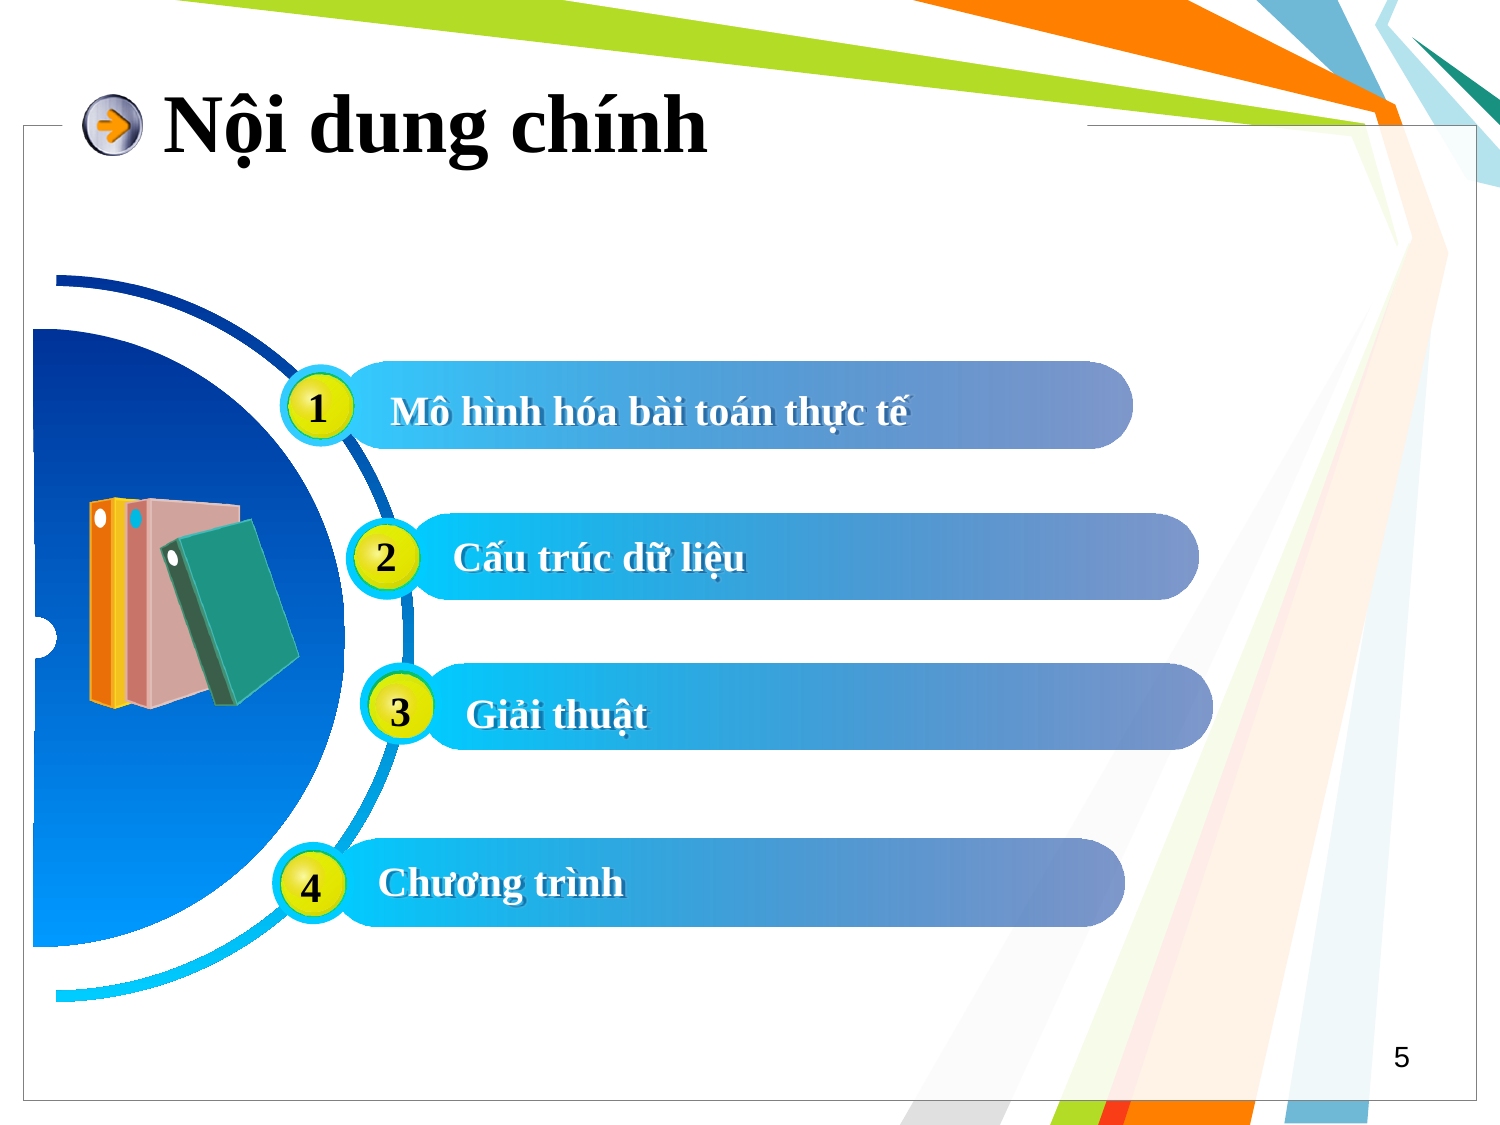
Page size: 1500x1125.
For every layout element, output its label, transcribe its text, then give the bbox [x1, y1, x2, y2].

title Nội dung chính [148, 24, 1182, 213]
picture [89, 497, 300, 711]
slide_number 5 [1074, 1030, 1425, 1081]
picture [82, 94, 143, 156]
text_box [0, 274, 1213, 1003]
